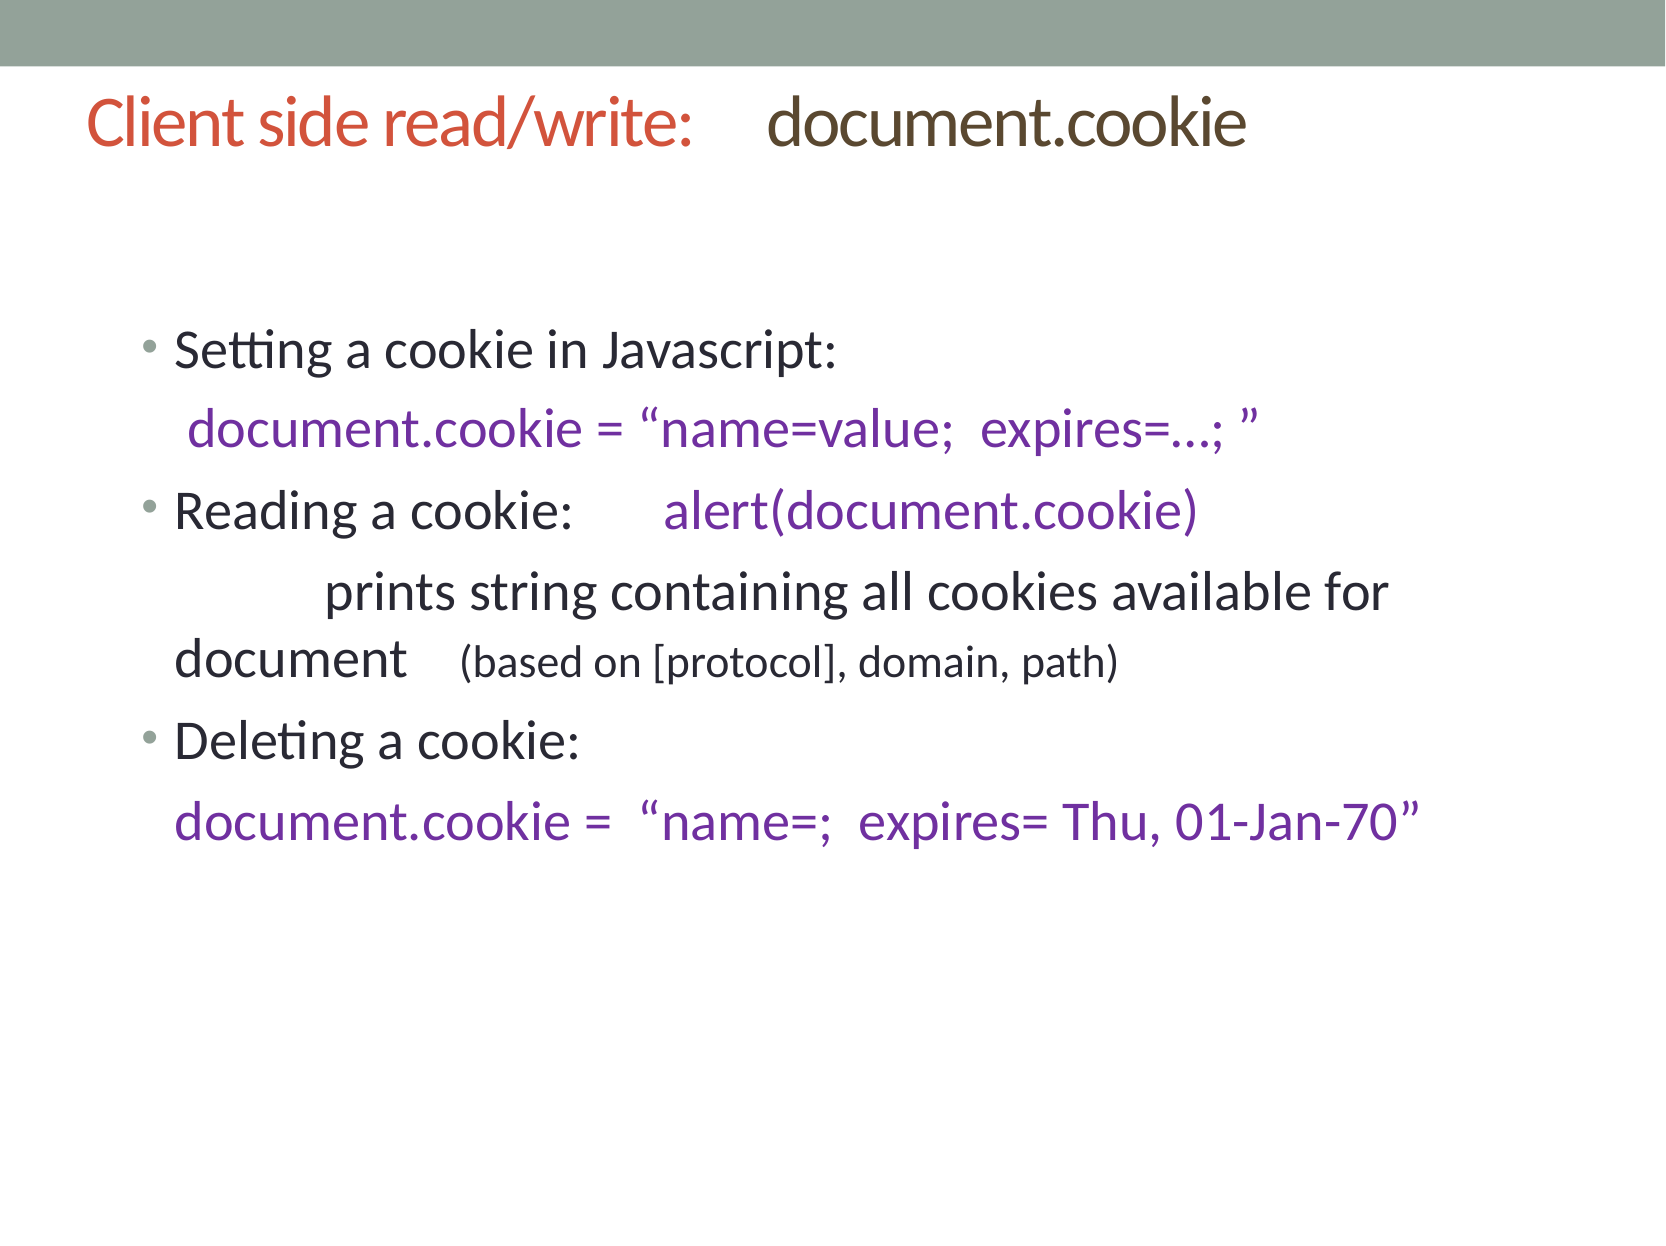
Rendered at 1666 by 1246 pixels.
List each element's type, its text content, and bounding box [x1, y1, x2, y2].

list Setting a cookie in Javascript: document.cookie = “name=value; expires=…; ” Reading a cookie: alert(document.cookie) prints string containing all cookies available for document (based on [protocol], domain, path) Deleting a cookie: document.cookie = “name=; expires= Thu, 01-Jan-70” [124, 304, 1624, 1107]
title Client side read/write: document.cookie [69, 13, 1610, 222]
